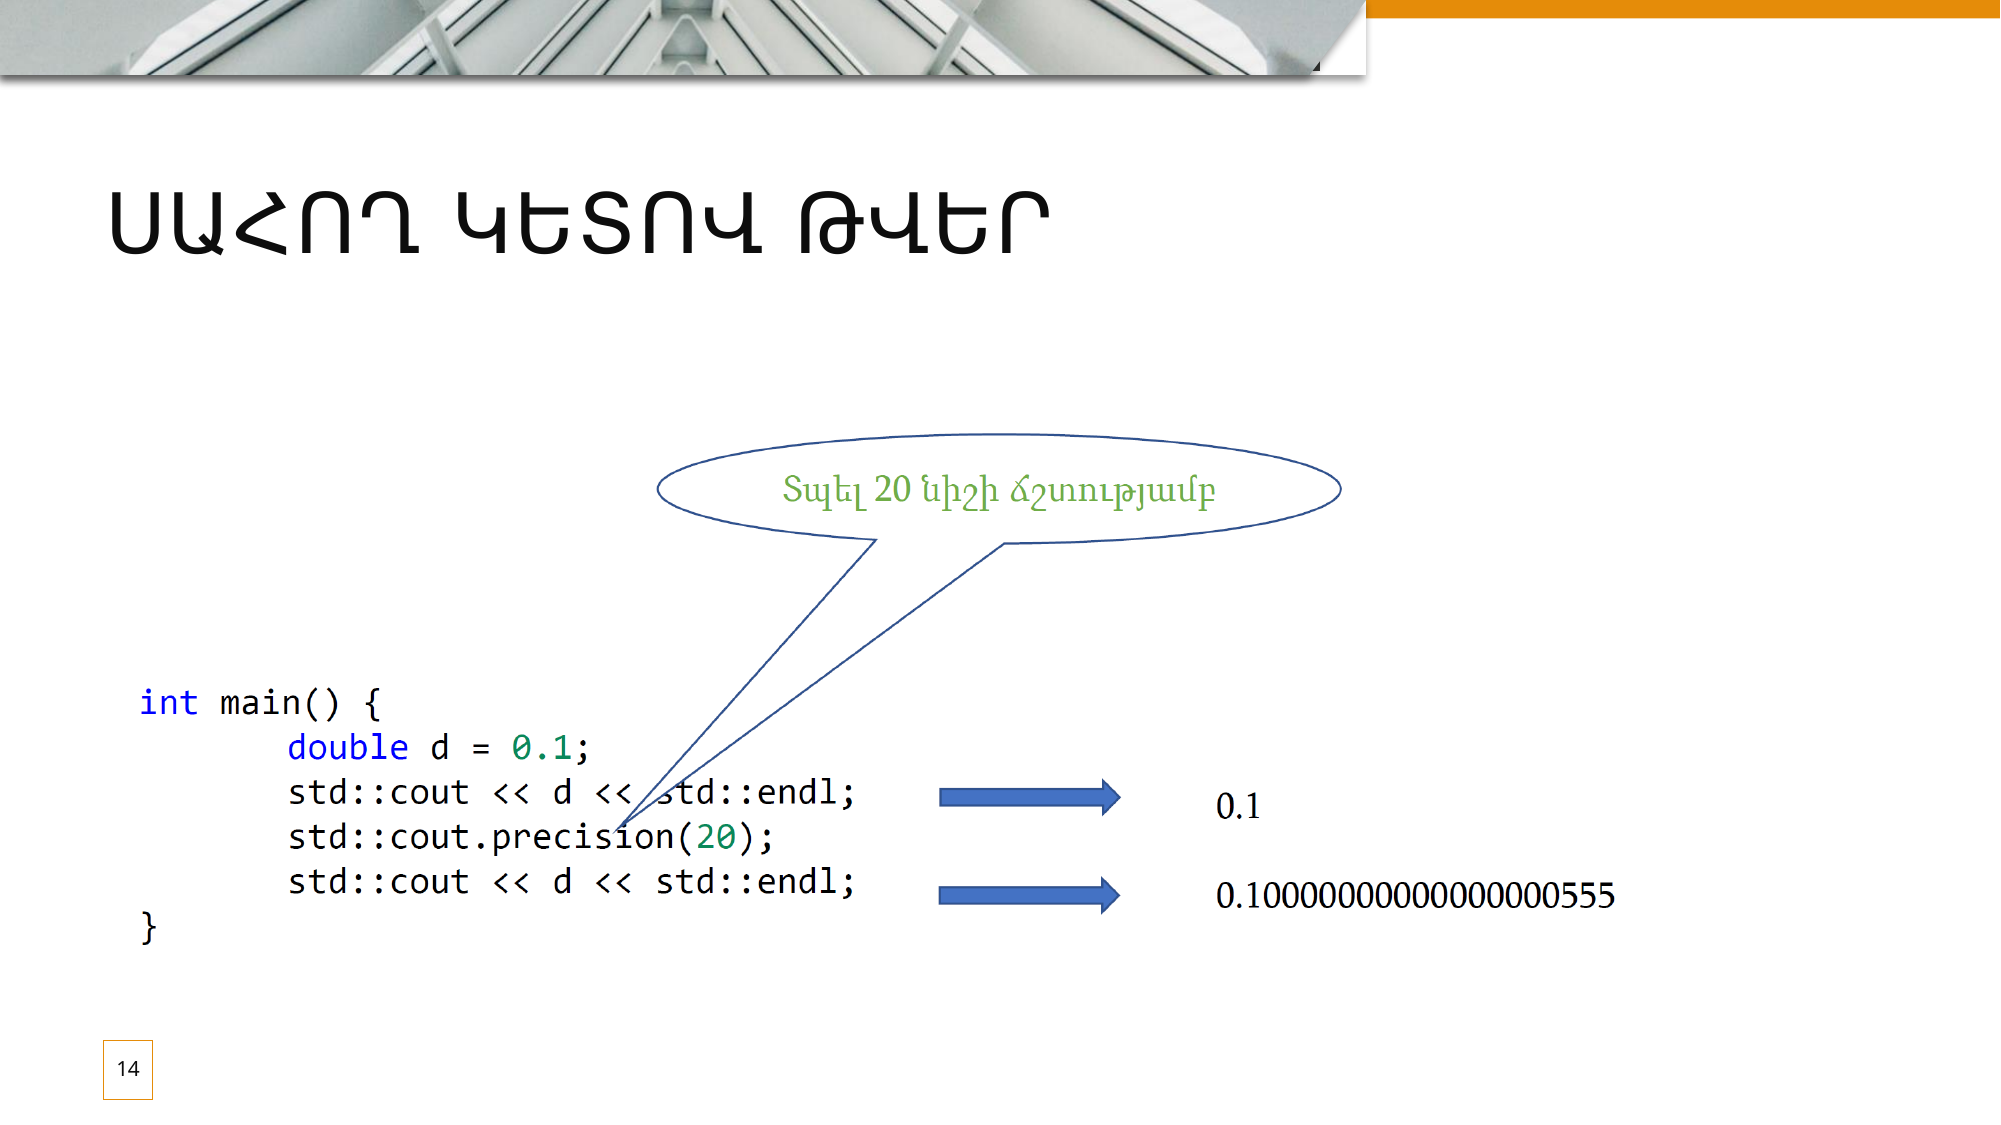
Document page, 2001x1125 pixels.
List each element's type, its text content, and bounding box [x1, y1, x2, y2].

title Սահող կետով թվեր [90, 162, 1863, 279]
picture [0, 0, 1367, 76]
picture [85, 388, 1706, 1041]
slide_number 14 [103, 1049, 153, 1100]
